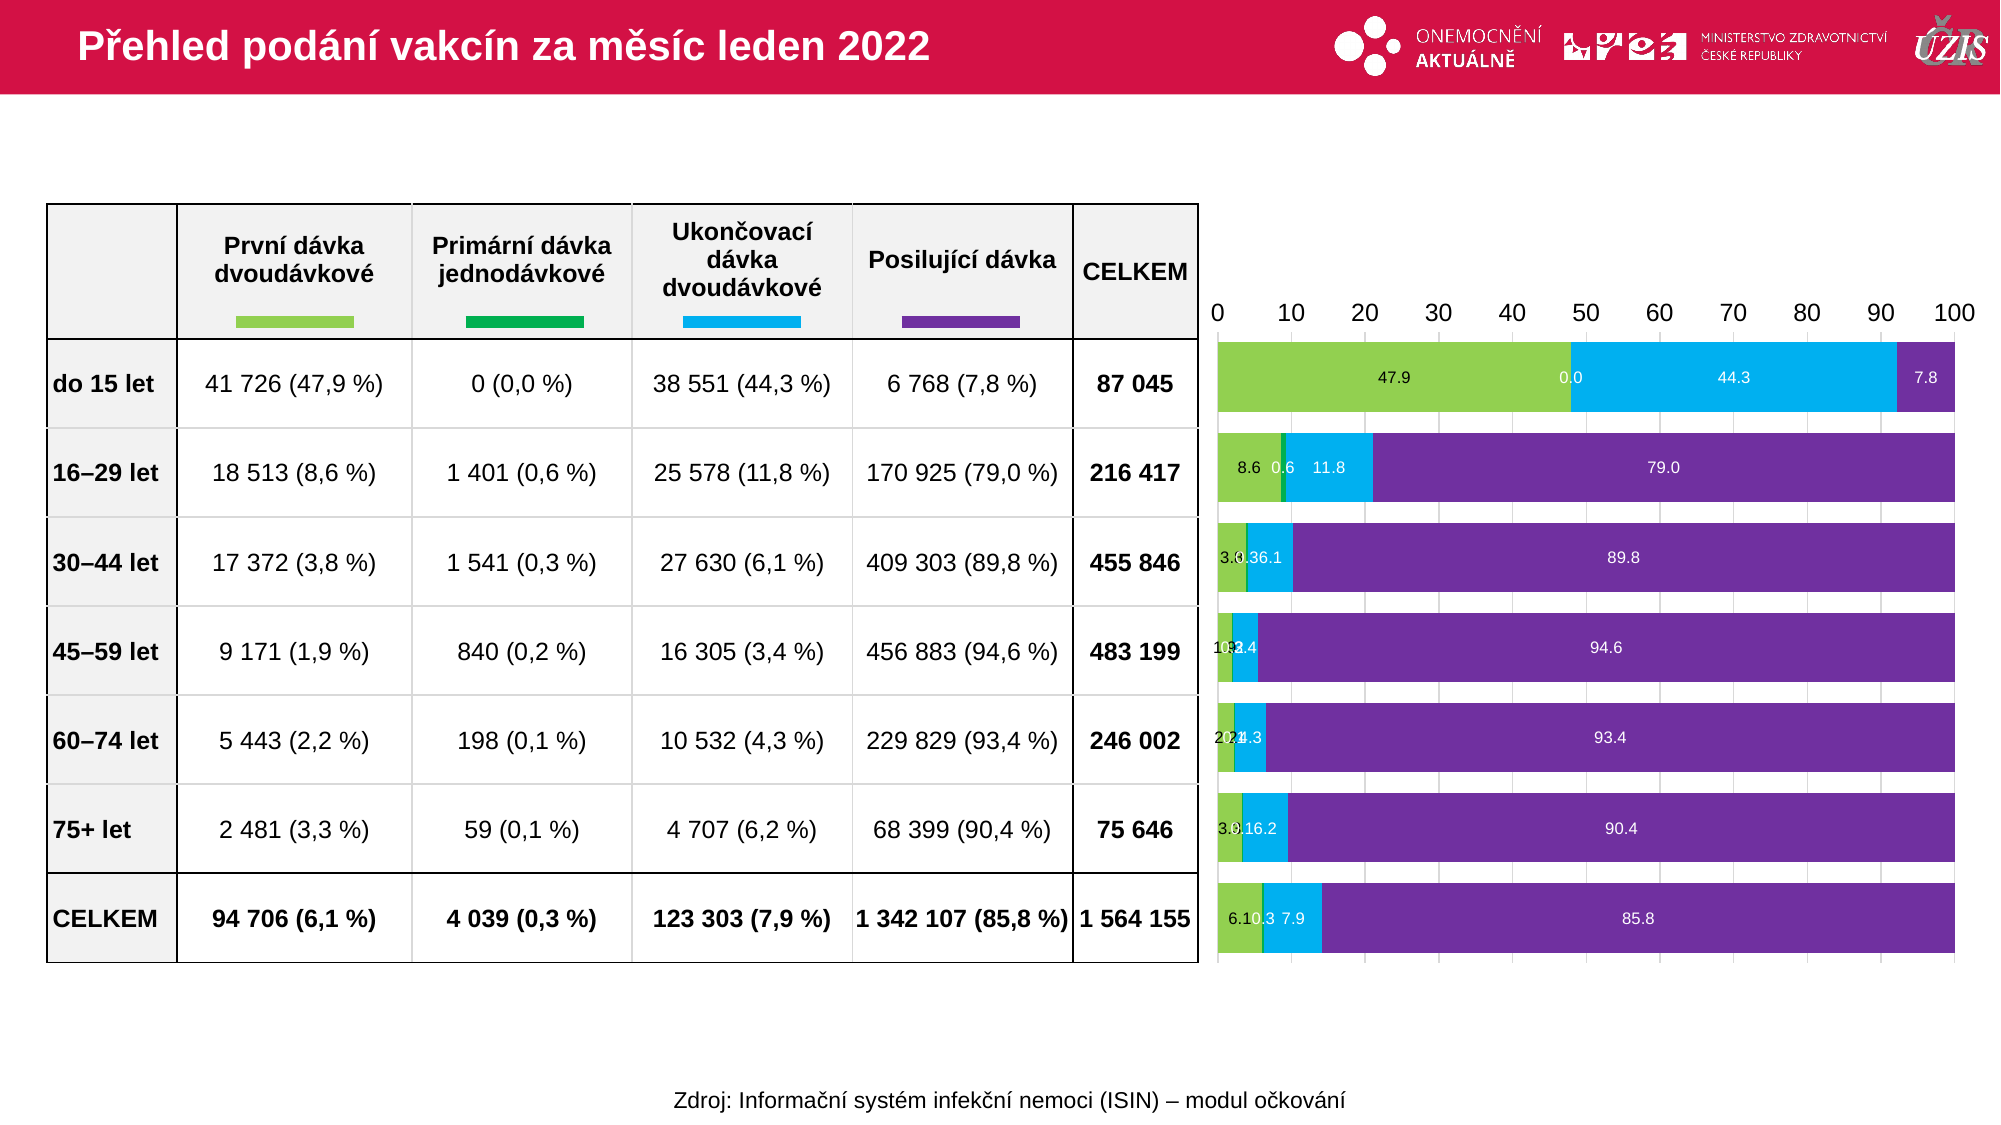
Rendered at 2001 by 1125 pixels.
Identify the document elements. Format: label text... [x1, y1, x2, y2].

picture [1563, 31, 1888, 60]
table_cell 0 (0,0 %) [413, 340, 631, 427]
chart [1198, 217, 1990, 1030]
table_cell 27 630 (6,1 %) [633, 518, 852, 605]
table_cell 1 564 155 [1074, 874, 1197, 962]
table_cell 18 513 (8,6 %) [178, 429, 411, 516]
table_cell 59 (0,1 %) [413, 785, 631, 872]
table_cell 60–74 let [48, 696, 176, 783]
table_cell 483 199 [1074, 607, 1197, 694]
table_header [48, 205, 176, 338]
table_cell 229 829 (93,4 %) [853, 696, 1072, 783]
table_cell 6 768 (7,8 %) [853, 340, 1072, 427]
table_cell 38 551 (44,3 %) [633, 340, 852, 427]
text_box Zdroj: Informační systém infekční nemoci (ISIN) – modul očkování [658, 1078, 1362, 1121]
table_header CELKEM [1074, 205, 1197, 338]
table_cell 41 726 (47,9 %) [178, 340, 411, 427]
table_cell 2 481 (3,3 %) [178, 785, 411, 872]
table_cell 45–59 let [48, 607, 176, 694]
table_cell 30–44 let [48, 518, 176, 605]
table_cell 68 399 (90,4 %) [853, 785, 1072, 872]
table_cell 198 (0,1 %) [413, 696, 631, 783]
table_cell do 15 let [48, 340, 176, 427]
table_cell 10 532 (4,3 %) [633, 696, 852, 783]
table_header Ukončovací dávka dvoudávkové [633, 205, 852, 338]
table_cell 16–29 let [48, 429, 176, 516]
table_cell 123 303 (7,9 %) [633, 874, 852, 962]
picture [1334, 16, 1542, 76]
table_header Primární dávka jednodávkové [413, 205, 631, 338]
table_cell 246 002 [1074, 696, 1197, 783]
title Přehled podání vakcín za měsíc leden 2022 [62, 0, 1252, 95]
table_cell 840 (0,2 %) [413, 607, 631, 694]
table_cell 94 706 (6,1 %) [178, 874, 411, 962]
table_cell 75 646 [1074, 785, 1197, 872]
table_cell 16 305 (3,4 %) [633, 607, 852, 694]
table_cell 9 171 (1,9 %) [178, 607, 411, 694]
table_cell 75+ let [48, 785, 176, 872]
table_cell 455 846 [1074, 518, 1197, 605]
table_cell 5 443 (2,2 %) [178, 696, 411, 783]
table_cell 1 541 (0,3 %) [413, 518, 631, 605]
table_header Posilující dávka [853, 205, 1072, 338]
table_cell 1 342 107 (85,8 %) [853, 874, 1072, 962]
table_cell 17 372 (3,8 %) [178, 518, 411, 605]
table_cell 25 578 (11,8 %) [633, 429, 852, 516]
table_cell 409 303 (89,8 %) [853, 518, 1072, 605]
table_cell 456 883 (94,6 %) [853, 607, 1072, 694]
table_cell 170 925 (79,0 %) [853, 429, 1072, 516]
table_cell 216 417 [1074, 429, 1197, 516]
table_cell 4 039 (0,3 %) [413, 874, 631, 962]
table_cell 4 707 (6,2 %) [633, 785, 852, 872]
table_header První dávka dvoudávkové [178, 205, 411, 338]
table_cell CELKEM [48, 874, 176, 962]
table_cell 1 401 (0,6 %) [413, 429, 631, 516]
table_cell 87 045 [1074, 340, 1197, 427]
picture [1915, 15, 1989, 66]
